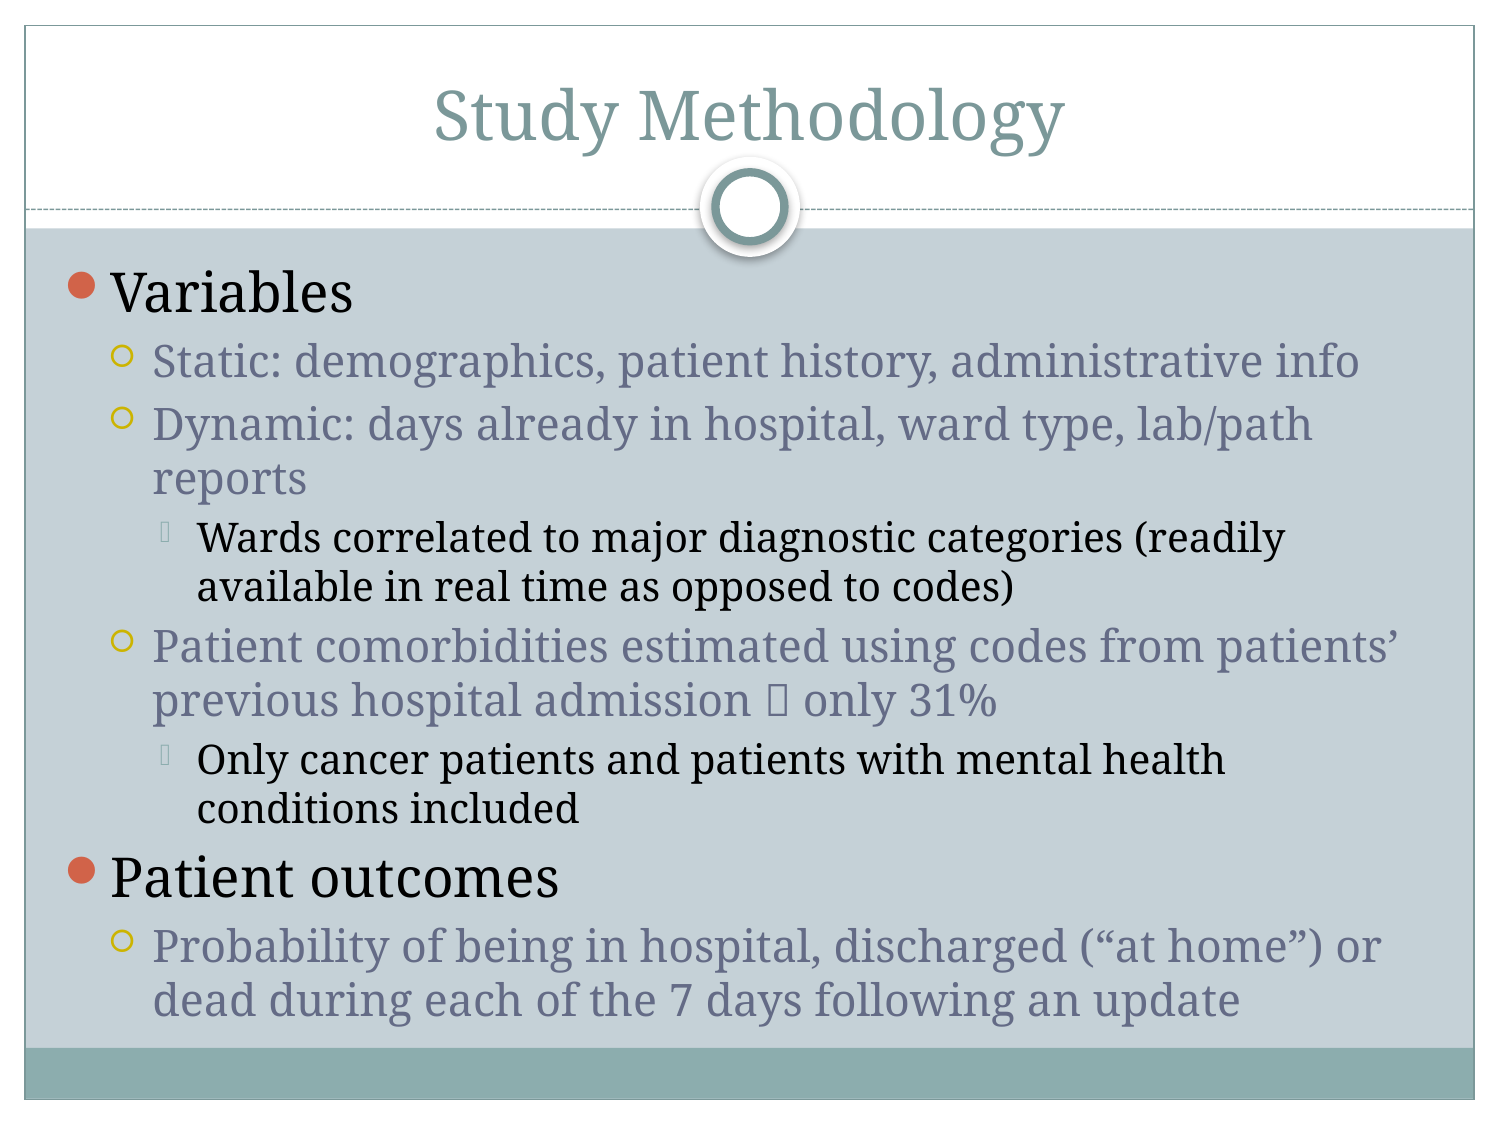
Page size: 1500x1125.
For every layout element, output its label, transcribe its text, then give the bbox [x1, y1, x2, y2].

title Study Methodology [49, 37, 1450, 162]
list Variables Static: demographics, patient history, administrative info Dynamic: days already in hospital, ward type, lab/path reports Wards correlated to major diagnostic categories (readily available in real time as opposed to codes) Patient comorbidities estimated using codes from patients’ previous hospital admission  only 31% Only cancer patients and patients with mental health conditions included Patient outcomes Probability of being in hospital, discharged (“at home”) or dead during each of the 7 days following an update [49, 250, 1445, 1038]
